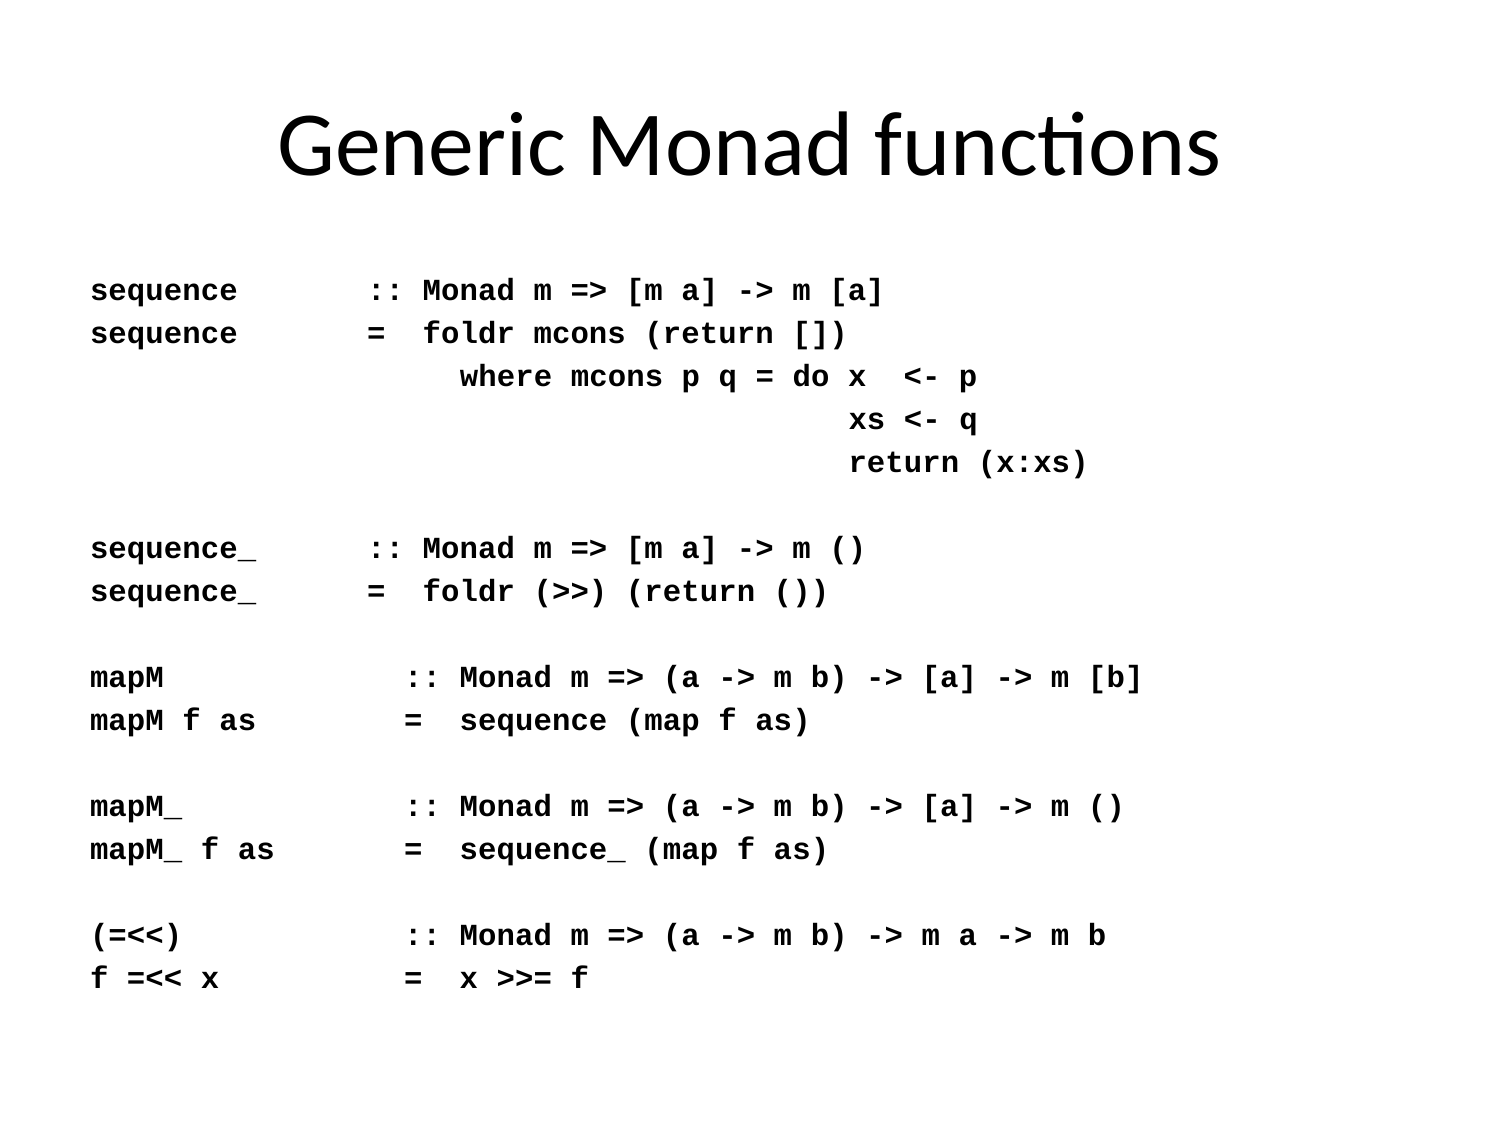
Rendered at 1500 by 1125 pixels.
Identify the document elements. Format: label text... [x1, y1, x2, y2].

list sequence :: Monad m => [m a] -> m [a] sequence = foldr mcons (return []) where mcons p q = do x <- p xs <- q return (x:xs) sequence_ :: Monad m => [m a] -> m () sequence_ = foldr (>>) (return ()) mapM :: Monad m => (a -> m b) -> [a] -> m [b] mapM f as = sequence (map f as) mapM_ :: Monad m => (a -> m b) -> [a] -> m () mapM_ f as = sequence_ (map f as) (=<<) :: Monad m => (a -> m b) -> m a -> m b f =<< x = x >>= f [75, 262, 1425, 1005]
title Generic Monad functions [75, 45, 1425, 233]
